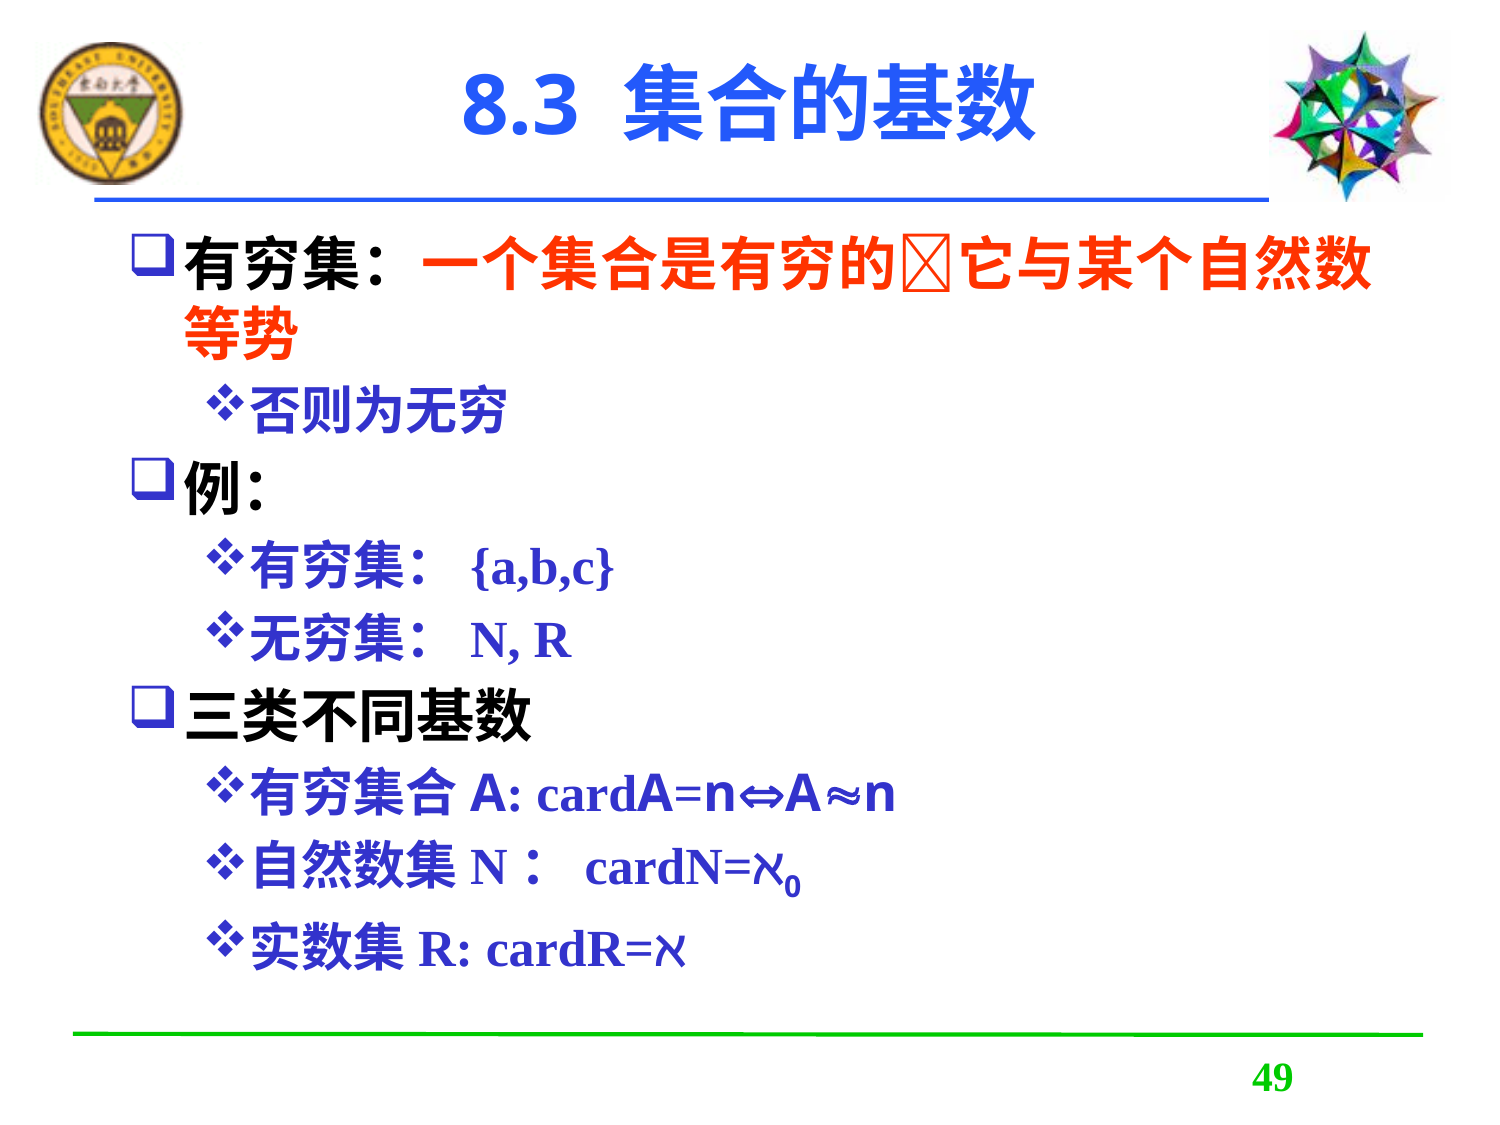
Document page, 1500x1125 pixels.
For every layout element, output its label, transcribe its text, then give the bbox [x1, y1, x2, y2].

title 8.3 集合的基数 [111, 6, 1388, 196]
picture [1269, 30, 1451, 202]
list 有穷集：一个集合是有穷的它与某个自然数等势 否则为无穷 例： 有穷集：{a,b,c} 无穷集：N, R 三类不同基数 有穷集合A: cardA=nAn 自然数集N：cardN=ℵ0 实数集R: cardR=ℵ [111, 219, 1388, 1024]
picture [29, 42, 111, 185]
